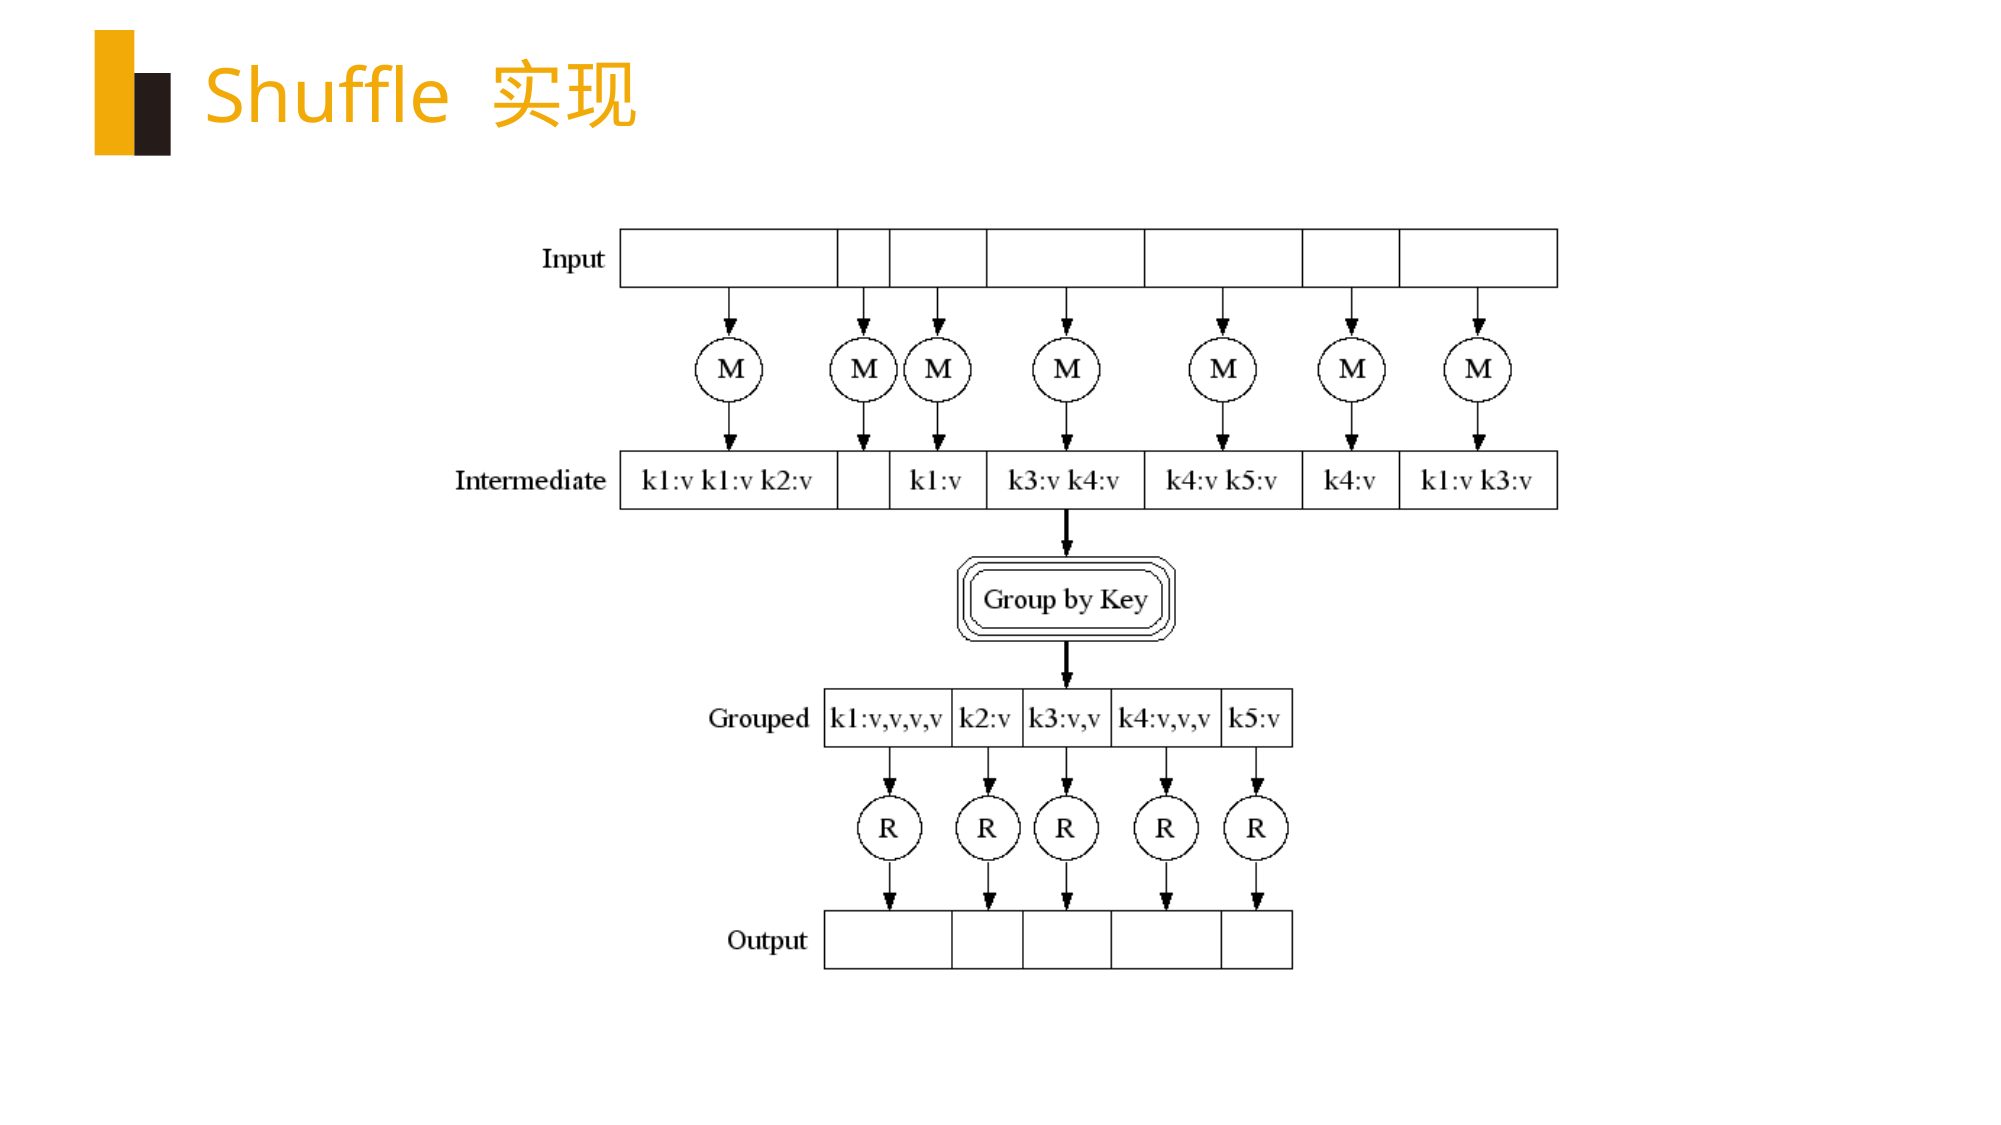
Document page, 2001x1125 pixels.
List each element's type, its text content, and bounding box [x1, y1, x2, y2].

picture [433, 207, 1567, 990]
title Shuffle 实现 [189, 30, 1902, 156]
